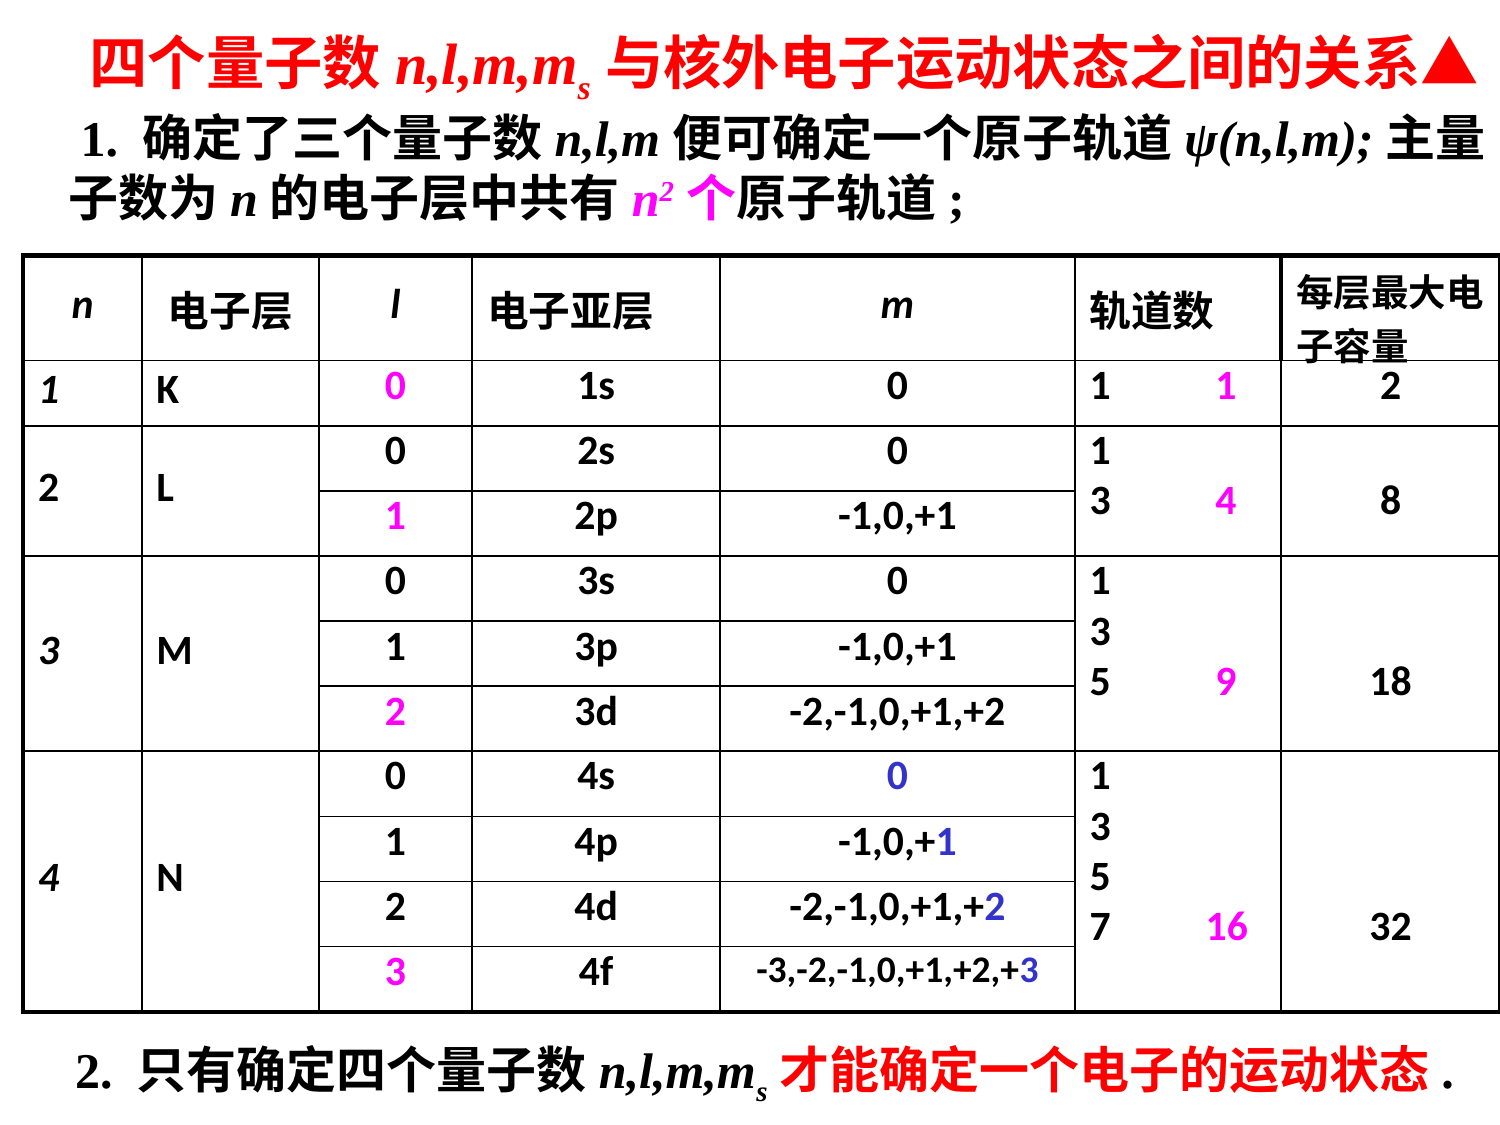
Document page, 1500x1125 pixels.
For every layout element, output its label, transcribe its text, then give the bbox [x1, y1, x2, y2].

table_cell 1 [320, 622, 471, 685]
table_cell 4p [473, 817, 719, 881]
table_cell 1s [473, 361, 719, 425]
table_header 轨道数 [1076, 258, 1279, 360]
table_cell 0 [721, 427, 1074, 490]
table_cell 0 [320, 752, 471, 816]
table_cell 4 [25, 752, 141, 1010]
table_cell -3,-2,-1,0,+1,+2,+3 [721, 947, 1074, 1010]
table_cell 1 [25, 361, 141, 425]
table_cell -1,0,+1 [721, 492, 1074, 555]
table_cell 3s [473, 557, 719, 620]
table_cell -2,-1,0,+1,+2 [721, 882, 1074, 946]
table_cell 1 [320, 817, 471, 881]
table_cell 2 [25, 427, 141, 555]
table_cell 2 [320, 687, 471, 750]
table_cell K [143, 361, 318, 425]
table_header 电子亚层 [473, 258, 719, 360]
table_header 电子层 [143, 258, 318, 360]
table_cell 32 [1282, 752, 1498, 1010]
table_cell -1,0,+1 [721, 622, 1074, 685]
table_cell -2,-1,0,+1,+2 [721, 687, 1074, 750]
table_cell 1 3 4 [1076, 427, 1280, 555]
table_cell 1 3 5 7 16 [1076, 752, 1280, 1010]
table_cell 0 [721, 361, 1074, 425]
table_cell 3p [473, 622, 719, 685]
table_cell 4f [473, 947, 719, 1010]
table_cell 0 [721, 752, 1074, 816]
table_header n [25, 258, 141, 360]
table_cell 2 [1282, 361, 1498, 425]
table_header 每层最大电子容量 [1283, 258, 1498, 360]
table_cell M [143, 557, 318, 750]
table_cell 2s [473, 427, 719, 490]
table_cell 1 3 5 9 [1076, 557, 1280, 750]
table_cell 2 [320, 882, 471, 946]
table_cell 0 [320, 427, 471, 490]
table_cell 3 [25, 557, 141, 750]
table_cell -1,0,+1 [721, 817, 1074, 881]
table_cell 4s [473, 752, 719, 816]
text_box 2. 只有确定四个量子数n,l,m,ms才能确定一个电子的运动状态. [47, 1030, 1500, 1115]
table_cell 0 [320, 361, 471, 425]
table_cell 2p [473, 492, 719, 555]
table_cell L [143, 427, 318, 555]
table_cell 1 [320, 492, 471, 555]
table_header m [721, 258, 1074, 360]
table_cell 18 [1282, 557, 1498, 750]
table_cell 3d [473, 687, 719, 750]
text_box 四个量子数n,l,m,ms与核外电子运动状态之间的关系▲ [47, 19, 1500, 114]
table_cell 8 [1282, 427, 1498, 555]
table_cell 1 1 [1076, 361, 1280, 425]
table_header l [320, 258, 471, 360]
table_cell 4d [473, 882, 719, 946]
table_cell 3 [320, 947, 471, 1010]
table_cell 0 [721, 557, 1074, 620]
table_cell N [143, 752, 318, 1010]
table_cell 0 [320, 557, 471, 620]
text_box 1. 确定了三个量子数n,l,m便可确定一个原子轨道ψ(n,l,m);主量子数为n的电子层中共有n2个原子轨道; [53, 99, 1500, 235]
